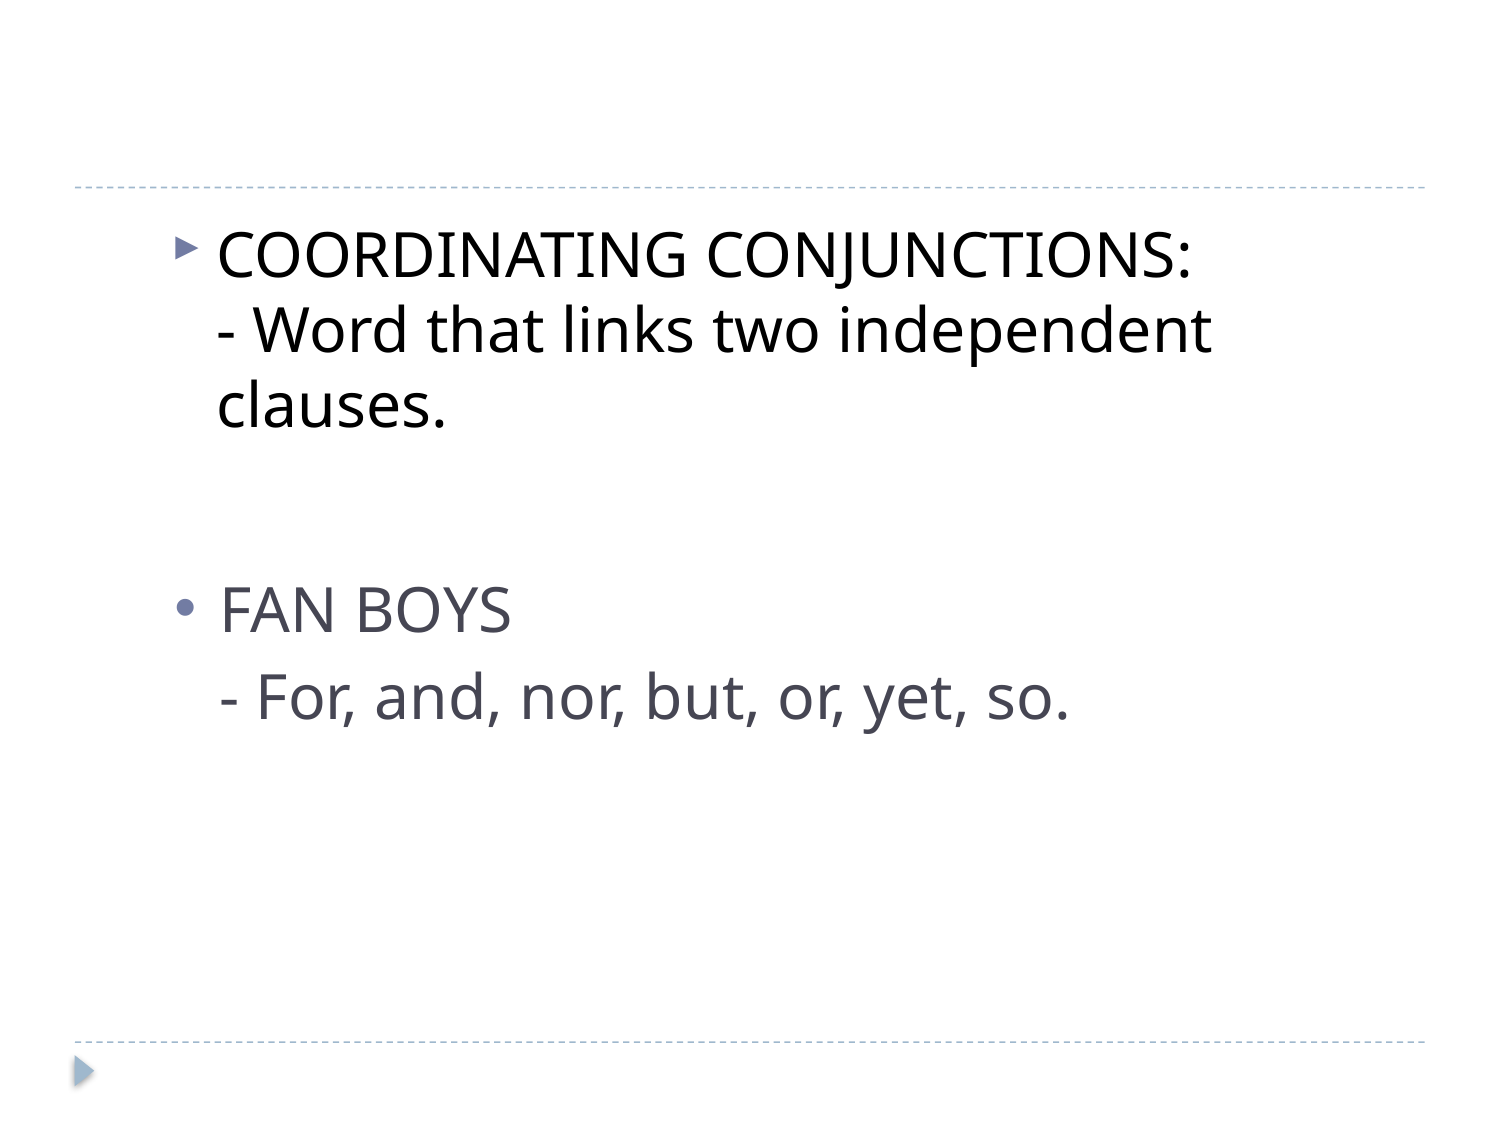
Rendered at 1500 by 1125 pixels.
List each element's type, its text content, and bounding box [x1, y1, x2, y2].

list COORDINATING CONJUNCTIONS: - Word that links two independent clauses. [156, 208, 1394, 458]
text_box FAN BOYS - For, and, nor, but, or, yet, so. [159, 562, 1397, 812]
